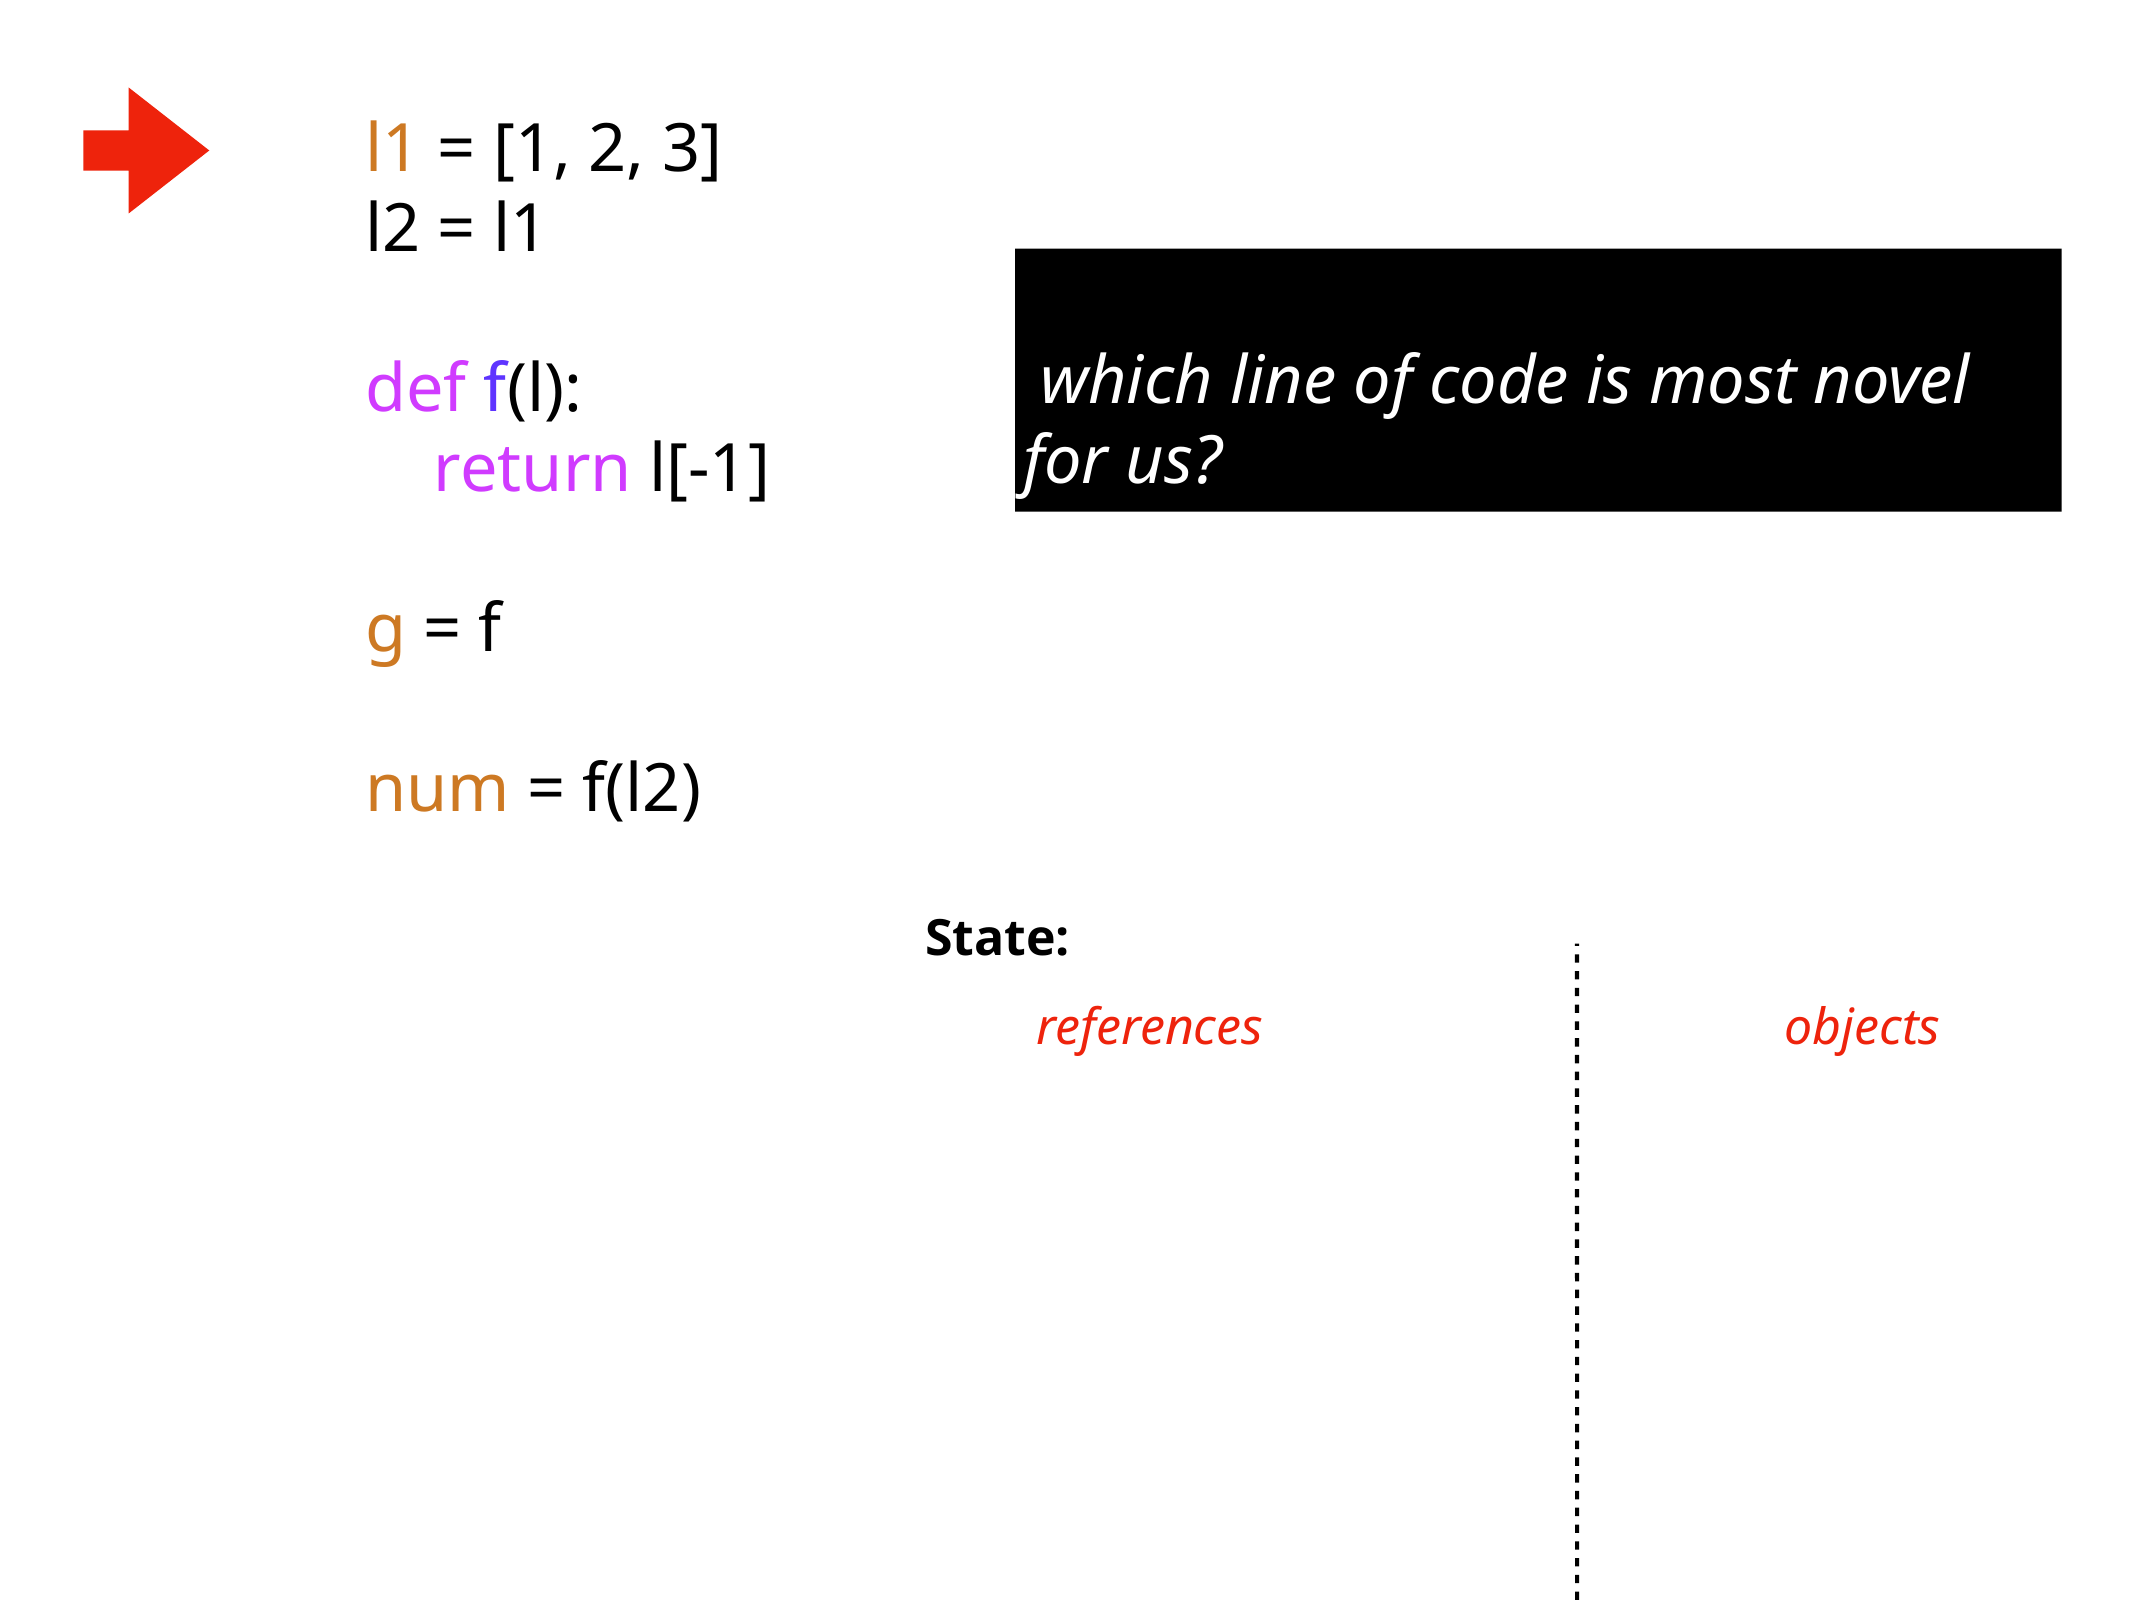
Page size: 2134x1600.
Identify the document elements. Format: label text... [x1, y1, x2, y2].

text_box l1 = [1, 2, 3] l2 = l1 def f(l): return l[-1] g = f num = f(l2) [356, 96, 779, 833]
text_box objects [1776, 985, 1949, 1063]
text_box [83, 87, 210, 214]
text_box State: [916, 897, 1079, 974]
text_box references [1027, 985, 1272, 1063]
text_box which line of code is most novel for us? [1015, 248, 2062, 512]
